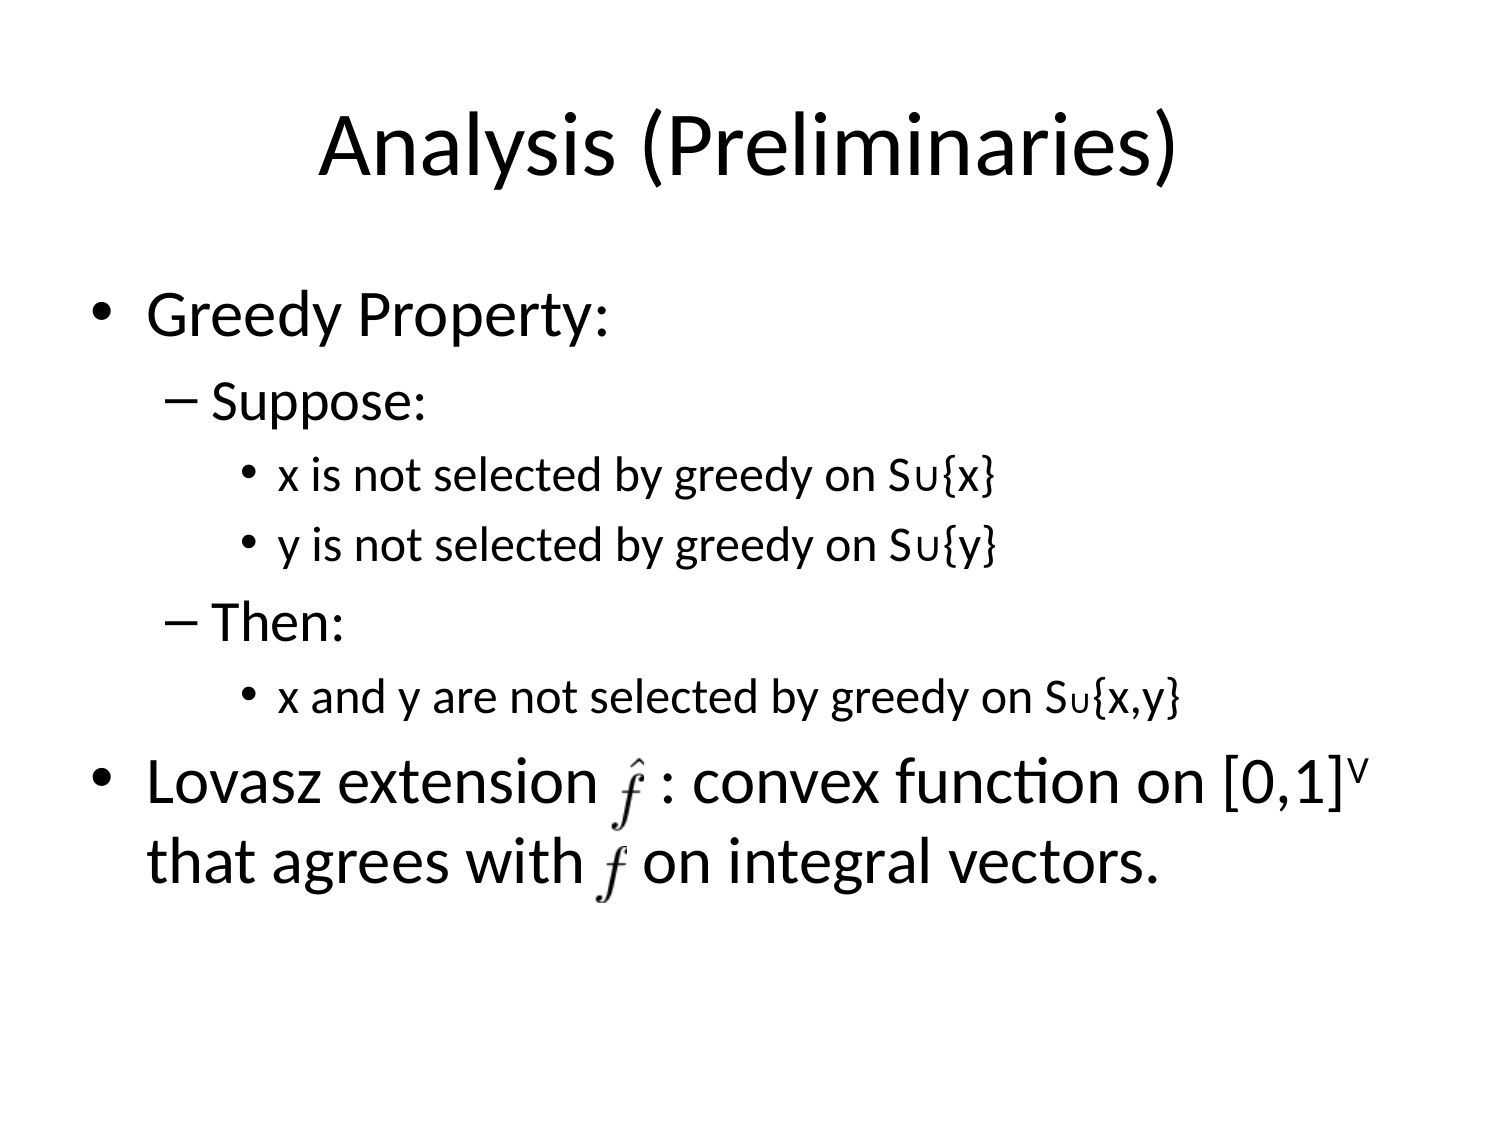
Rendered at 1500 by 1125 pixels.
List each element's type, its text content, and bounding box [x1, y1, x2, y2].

list Greedy Property: Suppose: x is not selected by greedy on S∪{x} y is not selected by greedy on S∪{y} Then: x and y are not selected by greedy on S∪{x,y} Lovasz extension : convex function on [0,1]V that agrees with on integral vectors. [75, 262, 1425, 1005]
picture [609, 757, 645, 832]
picture [593, 845, 627, 903]
title Analysis (Preliminaries) [75, 45, 1425, 233]
